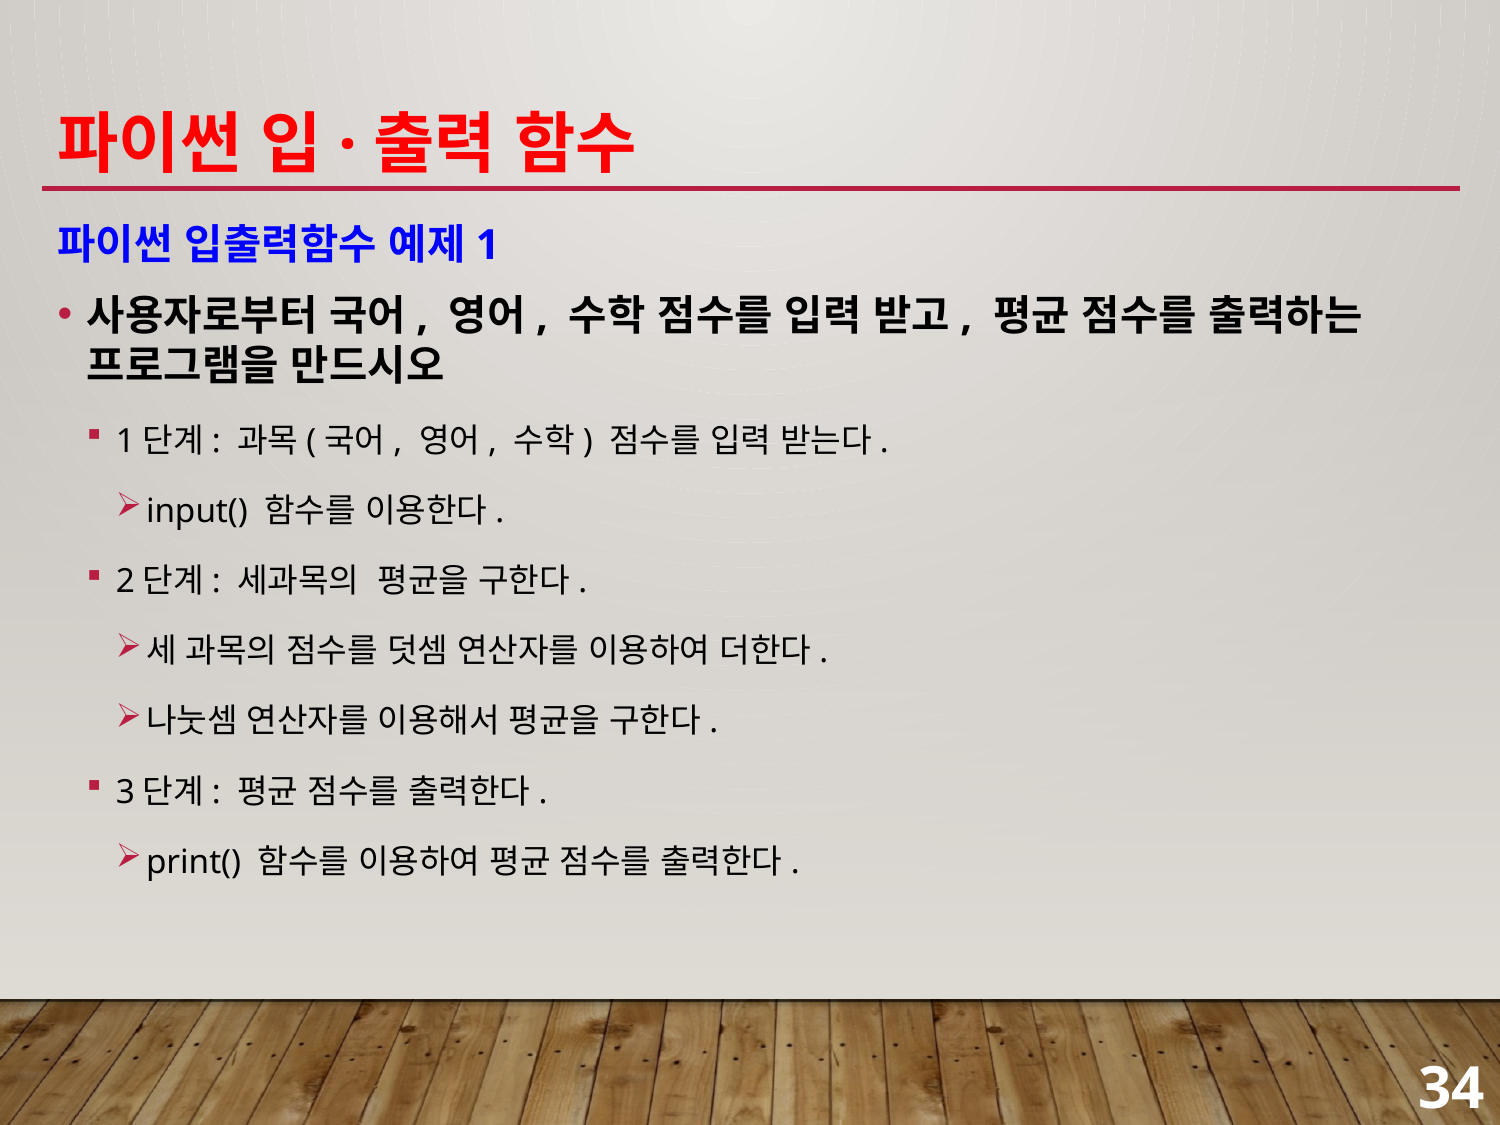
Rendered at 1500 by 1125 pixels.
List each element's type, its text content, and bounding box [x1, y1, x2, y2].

list 파이썬 입출력함수 예제1 사용자로부터 국어, 영어, 수학 점수를 입력 받고, 평균 점수를 출력하는 프로그램을 만드시오 1단계: 과목(국어, 영어, 수학) 점수를 입력 받는다. input() 함수를 이용한다. 2단계: 세과목의 평균을 구한다. 세 과목의 점수를 덧셈 연산자를 이용하여 더한다. 나눗셈 연산자를 이용해서 평균을 구한다. 3단계: 평균 점수를 출력한다. print() 함수를 이용하여 평균 점수를 출력한다. [42, 210, 1461, 993]
picture [0, 999, 1500, 1125]
title 파이썬 입·출력 함수 [42, 16, 1461, 189]
